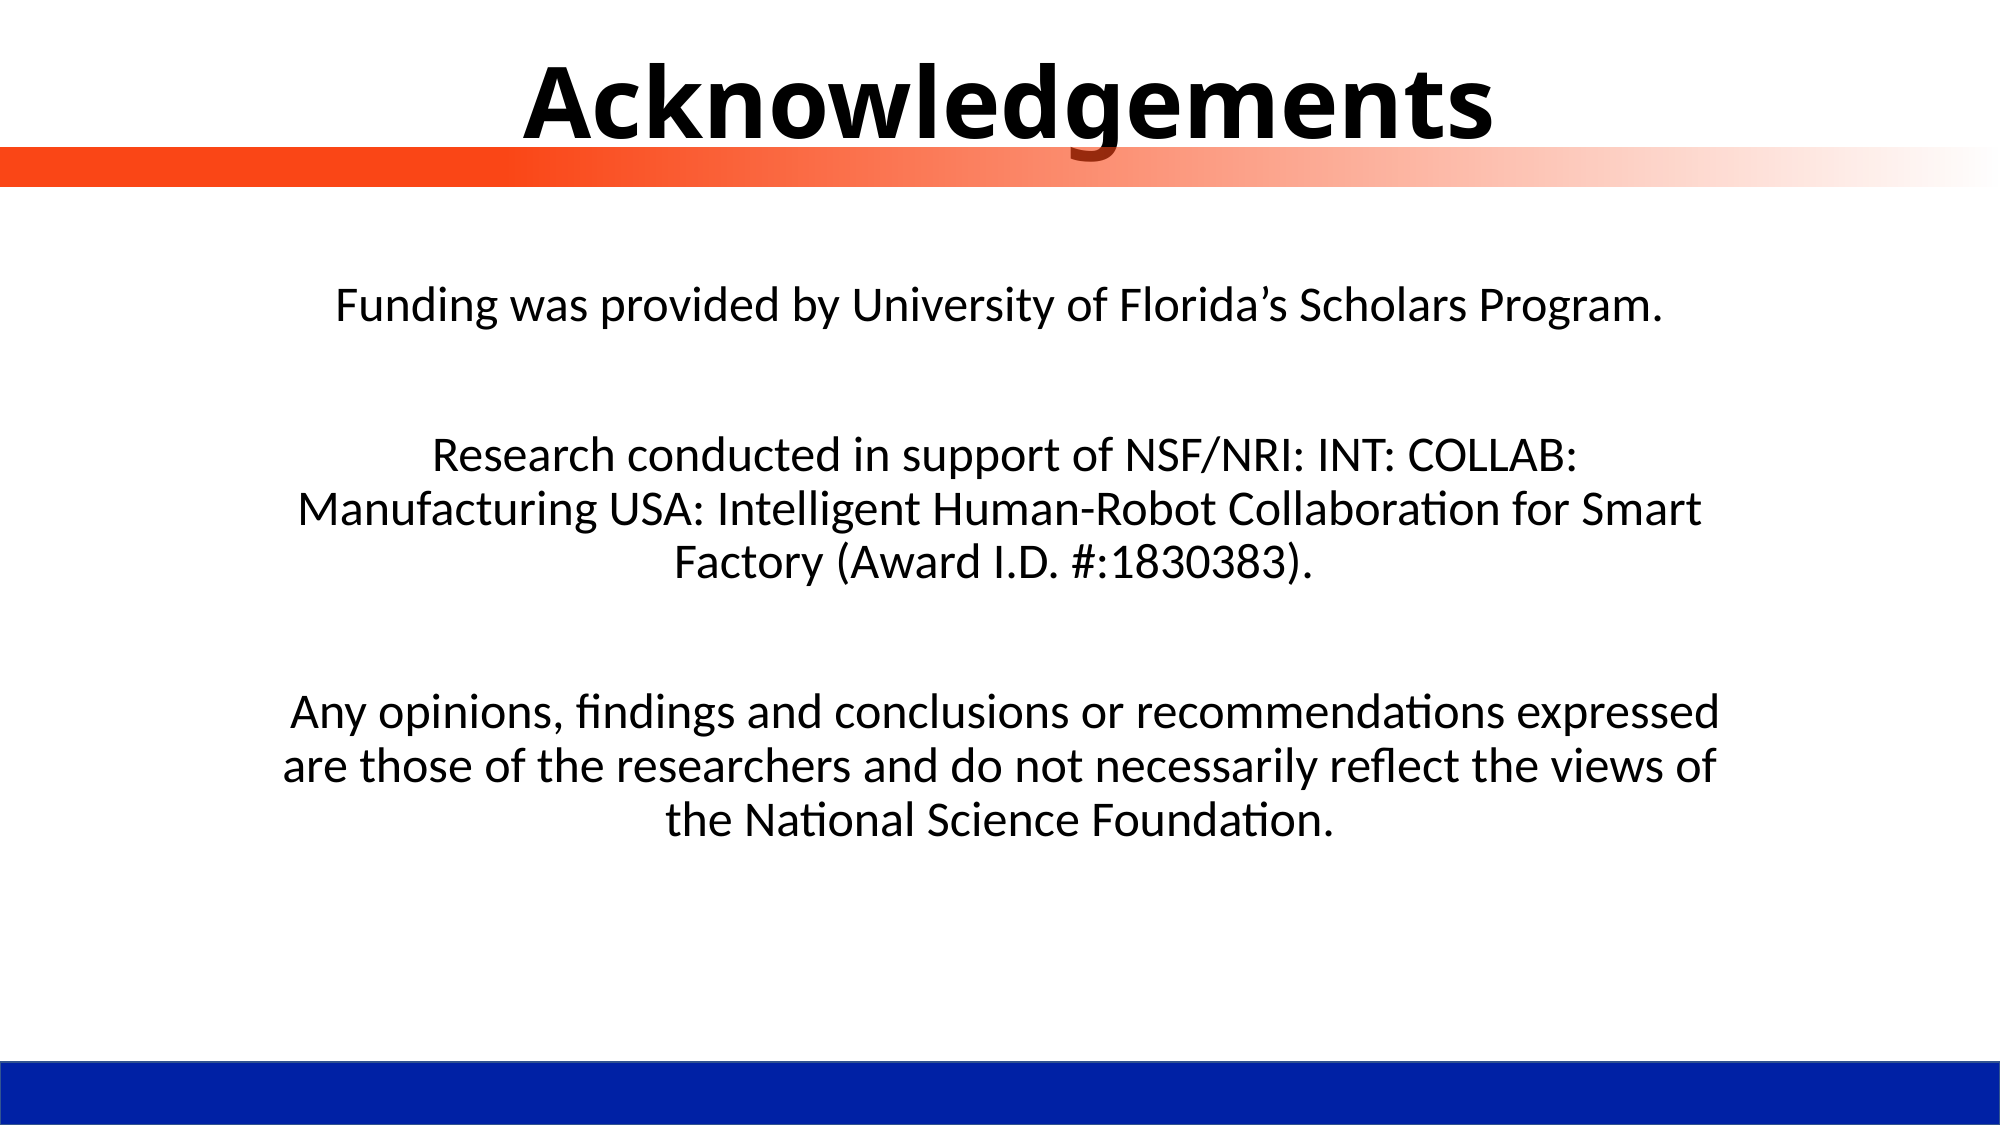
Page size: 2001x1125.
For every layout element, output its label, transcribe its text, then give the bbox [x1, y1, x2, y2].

text_box [0, 1061, 2000, 1125]
title Acknowledgements [259, 44, 1760, 147]
text_box [0, 147, 2000, 187]
subtitle Funding was provided by University of Florida’s Scholars Program. Research conducted in support of NSF/NRI: INT: COLLAB: Manufacturing USA: Intelligent Human-Robot Collaboration for Smart Factory (Award I.D. #:1830383). Any opinions, findings and conclusions or recommendations expressed are those of the researchers and do not necessarily reflect the views of the National Science Foundation. [249, 270, 1750, 1022]
